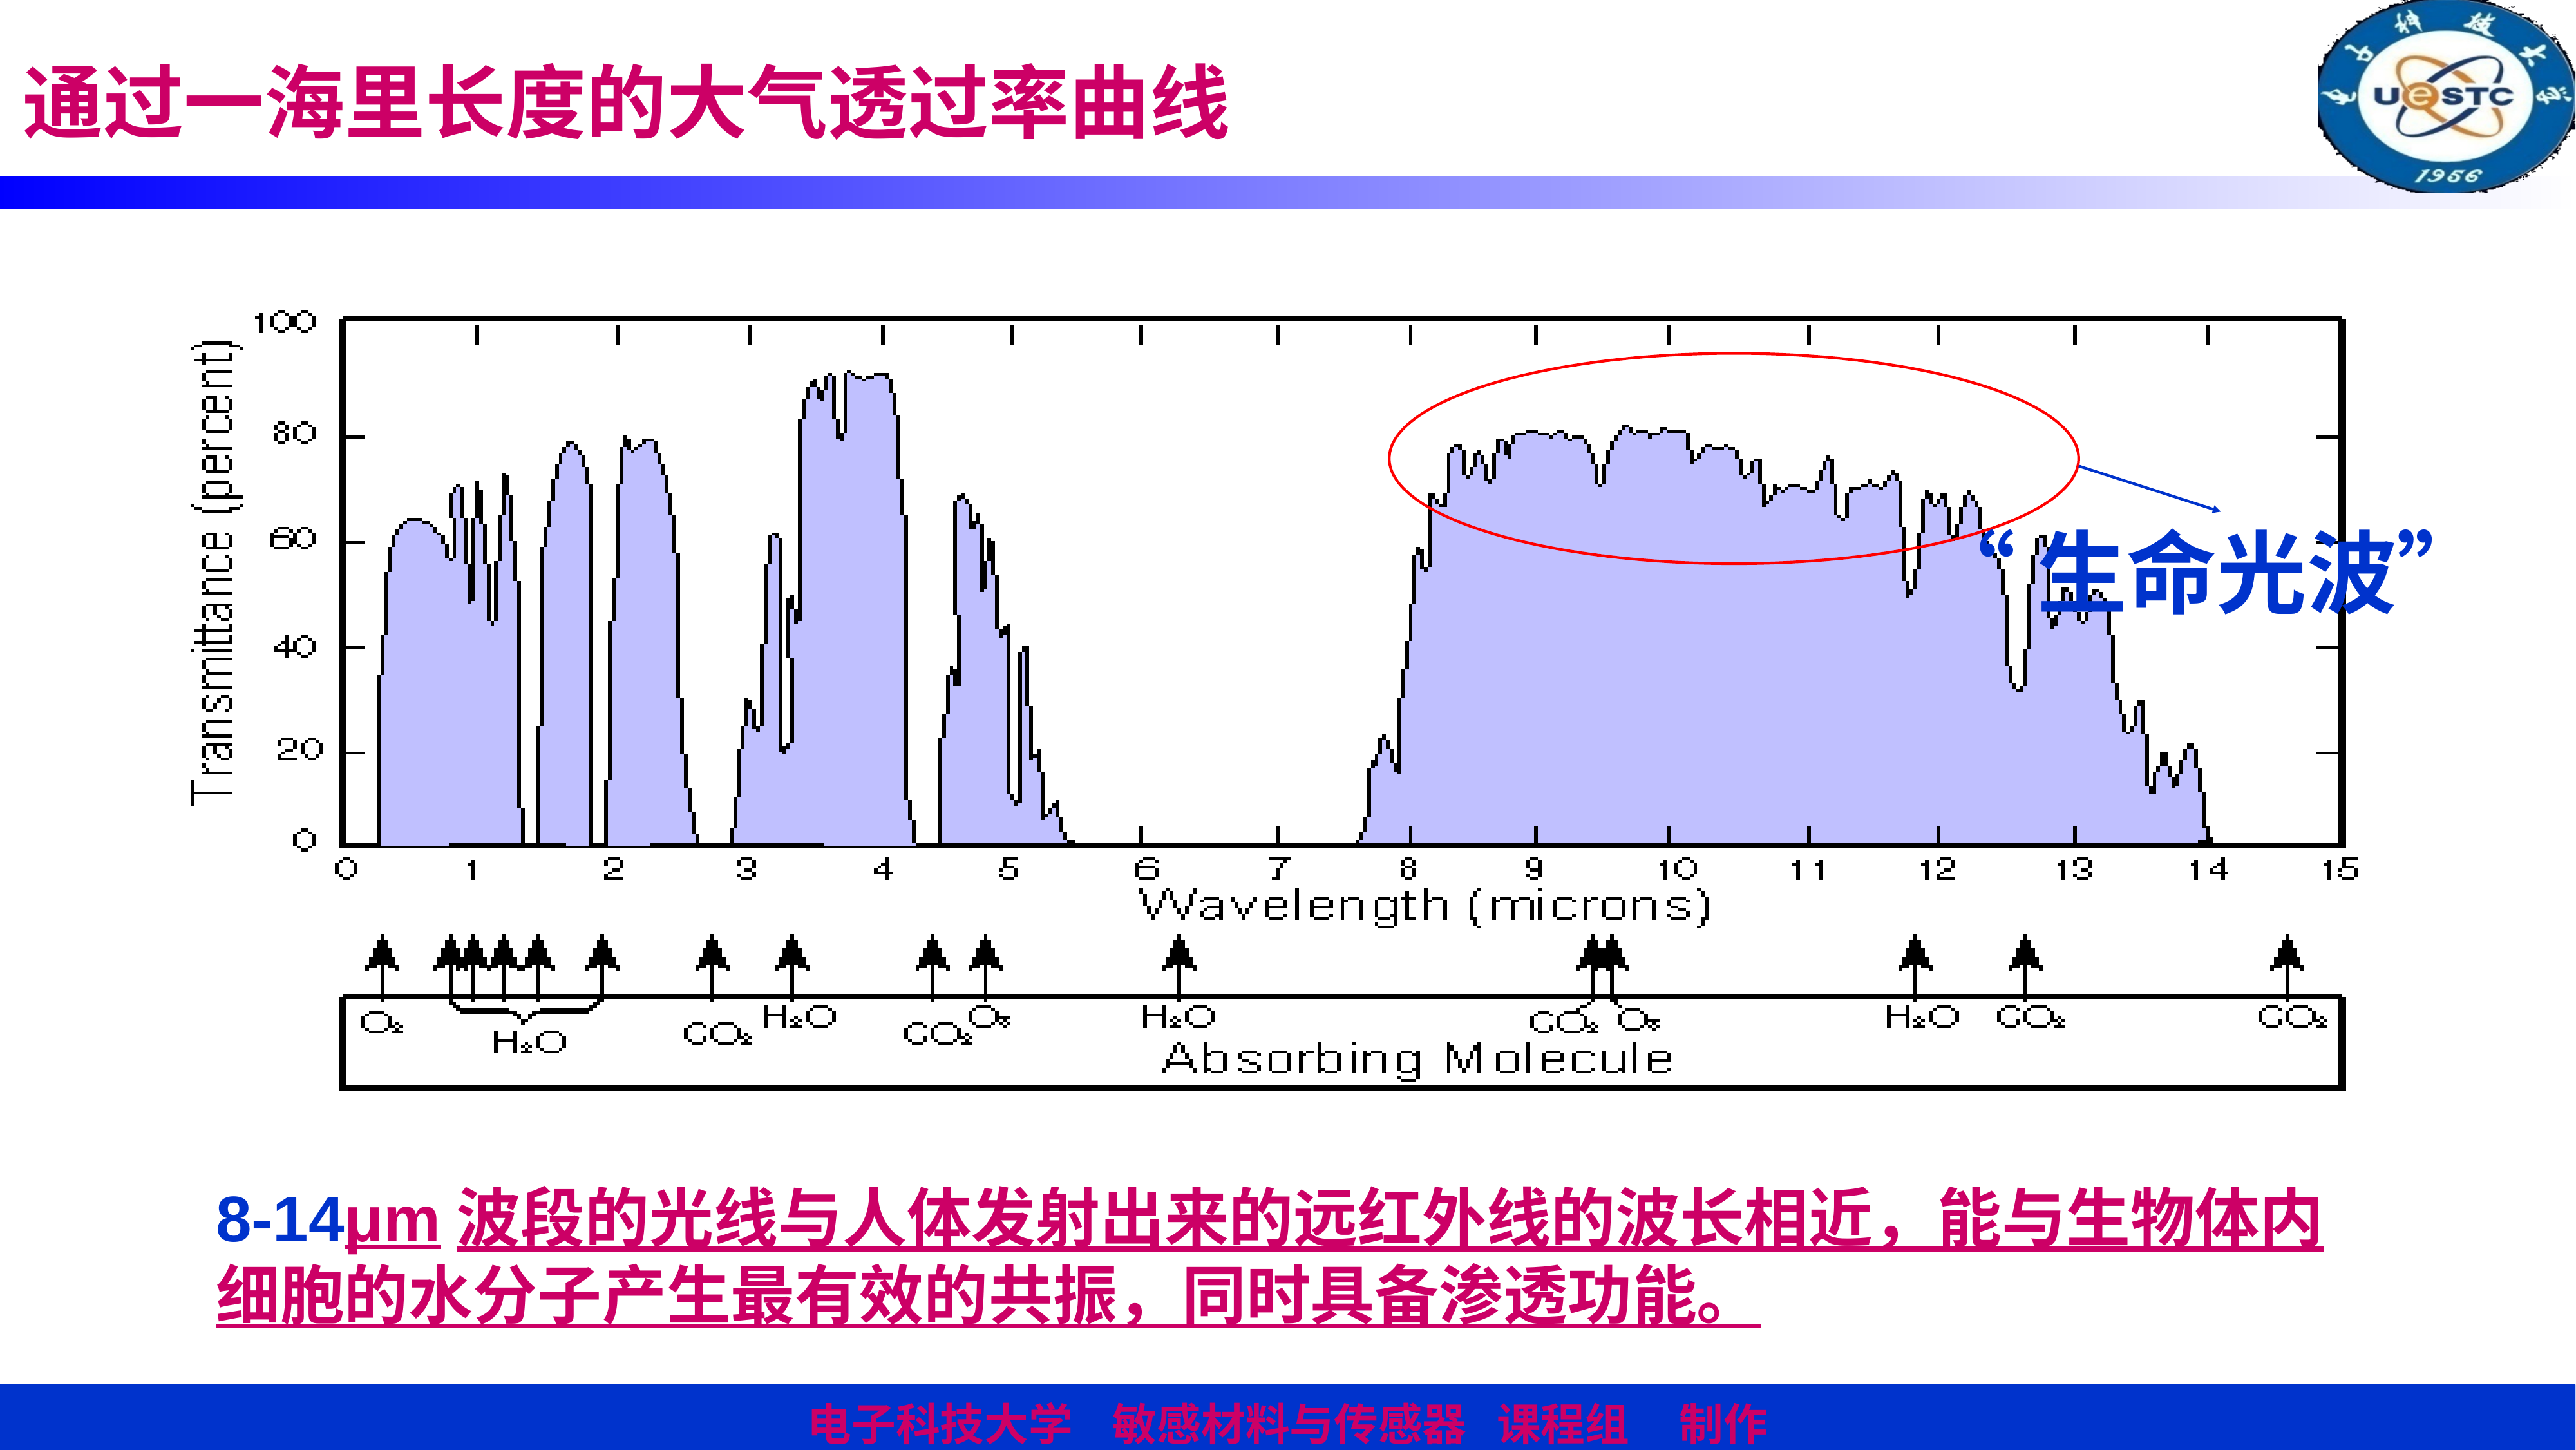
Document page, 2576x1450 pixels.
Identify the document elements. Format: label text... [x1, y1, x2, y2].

title 通过一海里长度的大气透过率曲线 [0, 40, 2232, 160]
text_box 探测率是噪声等效功率的倒数，即： [513, 176, 519, 209]
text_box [171, 267, 2535, 1123]
text_box 1、常见红外传感器 [362, 176, 367, 209]
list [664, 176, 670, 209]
text_box 8-14μm波段的光线与人体发射出来的远红外线的波长相近，能与生物体内细胞的水分子产生最有效的共振，同时具备渗透功能。 [193, 1166, 2403, 1344]
picture [2318, 0, 2576, 193]
